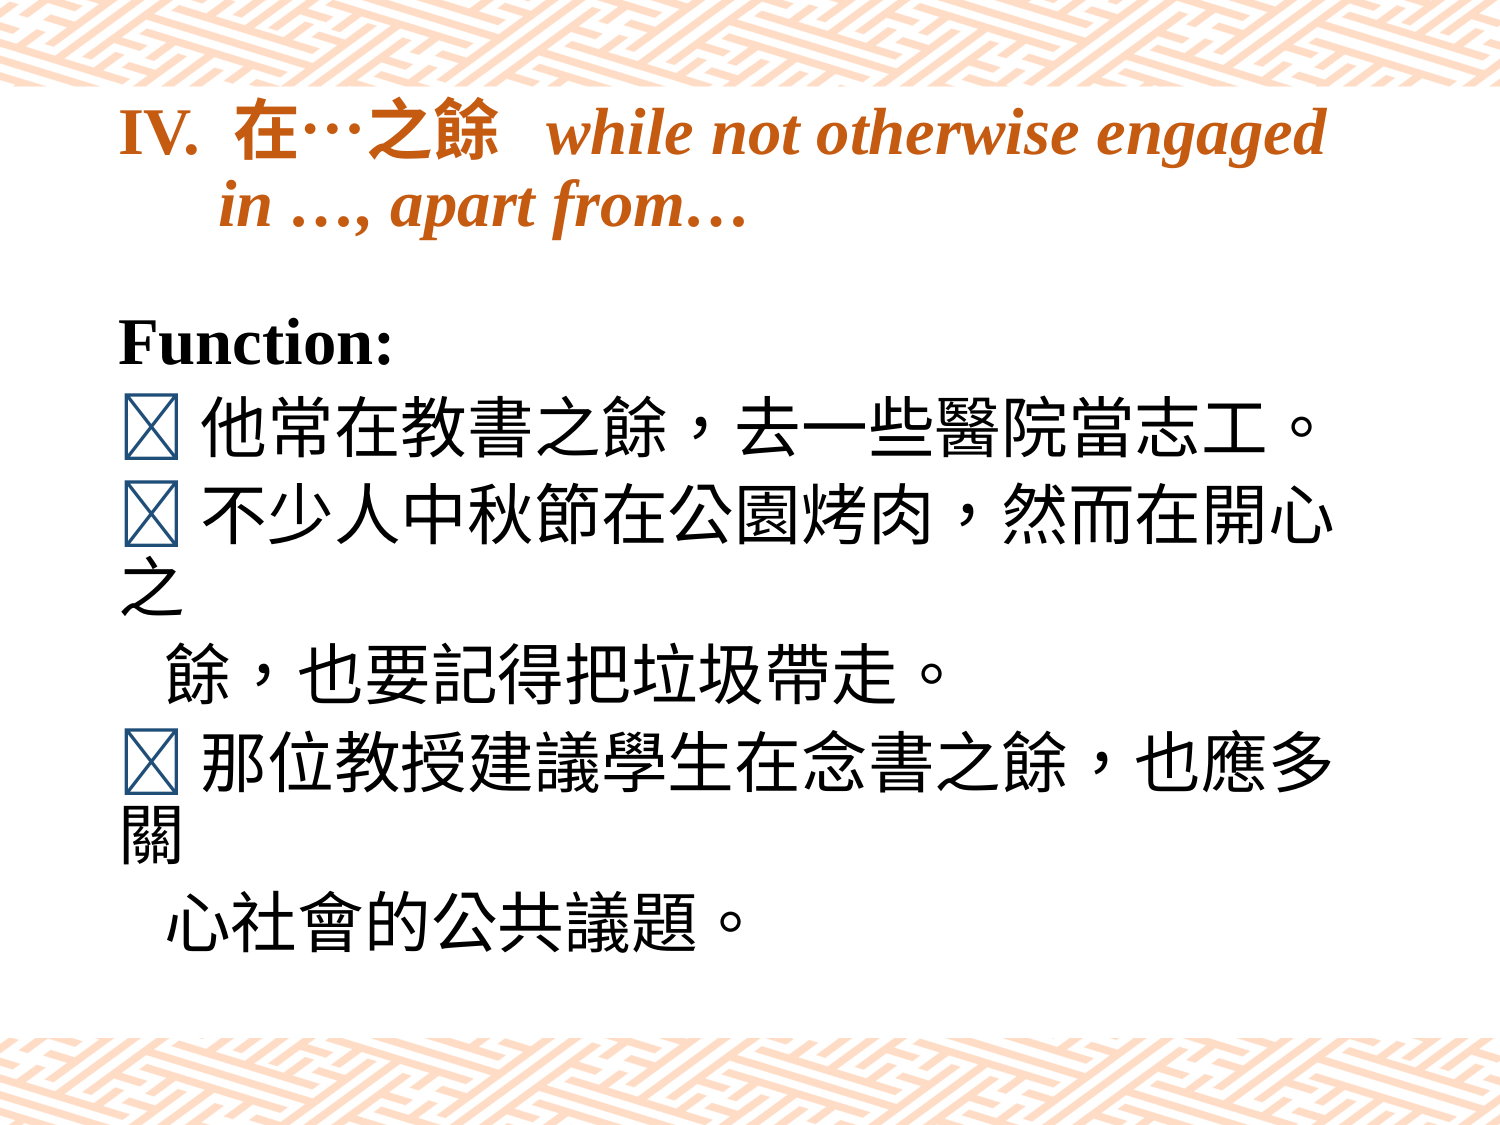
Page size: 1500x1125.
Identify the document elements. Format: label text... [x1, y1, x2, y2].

list Function: 他常在教書之餘，去一些醫院當志工。 不少人中秋節在公園烤肉，然而在開心之 餘，也要記得把垃圾帶走。 那位教授建議學生在念書之餘，也應多關 心社會的公共議題。 [103, 299, 1397, 1014]
title IV. 在…之餘 while not otherwise engaged in …, apart from… [103, 59, 1397, 278]
picture [0, 0, 1500, 1125]
